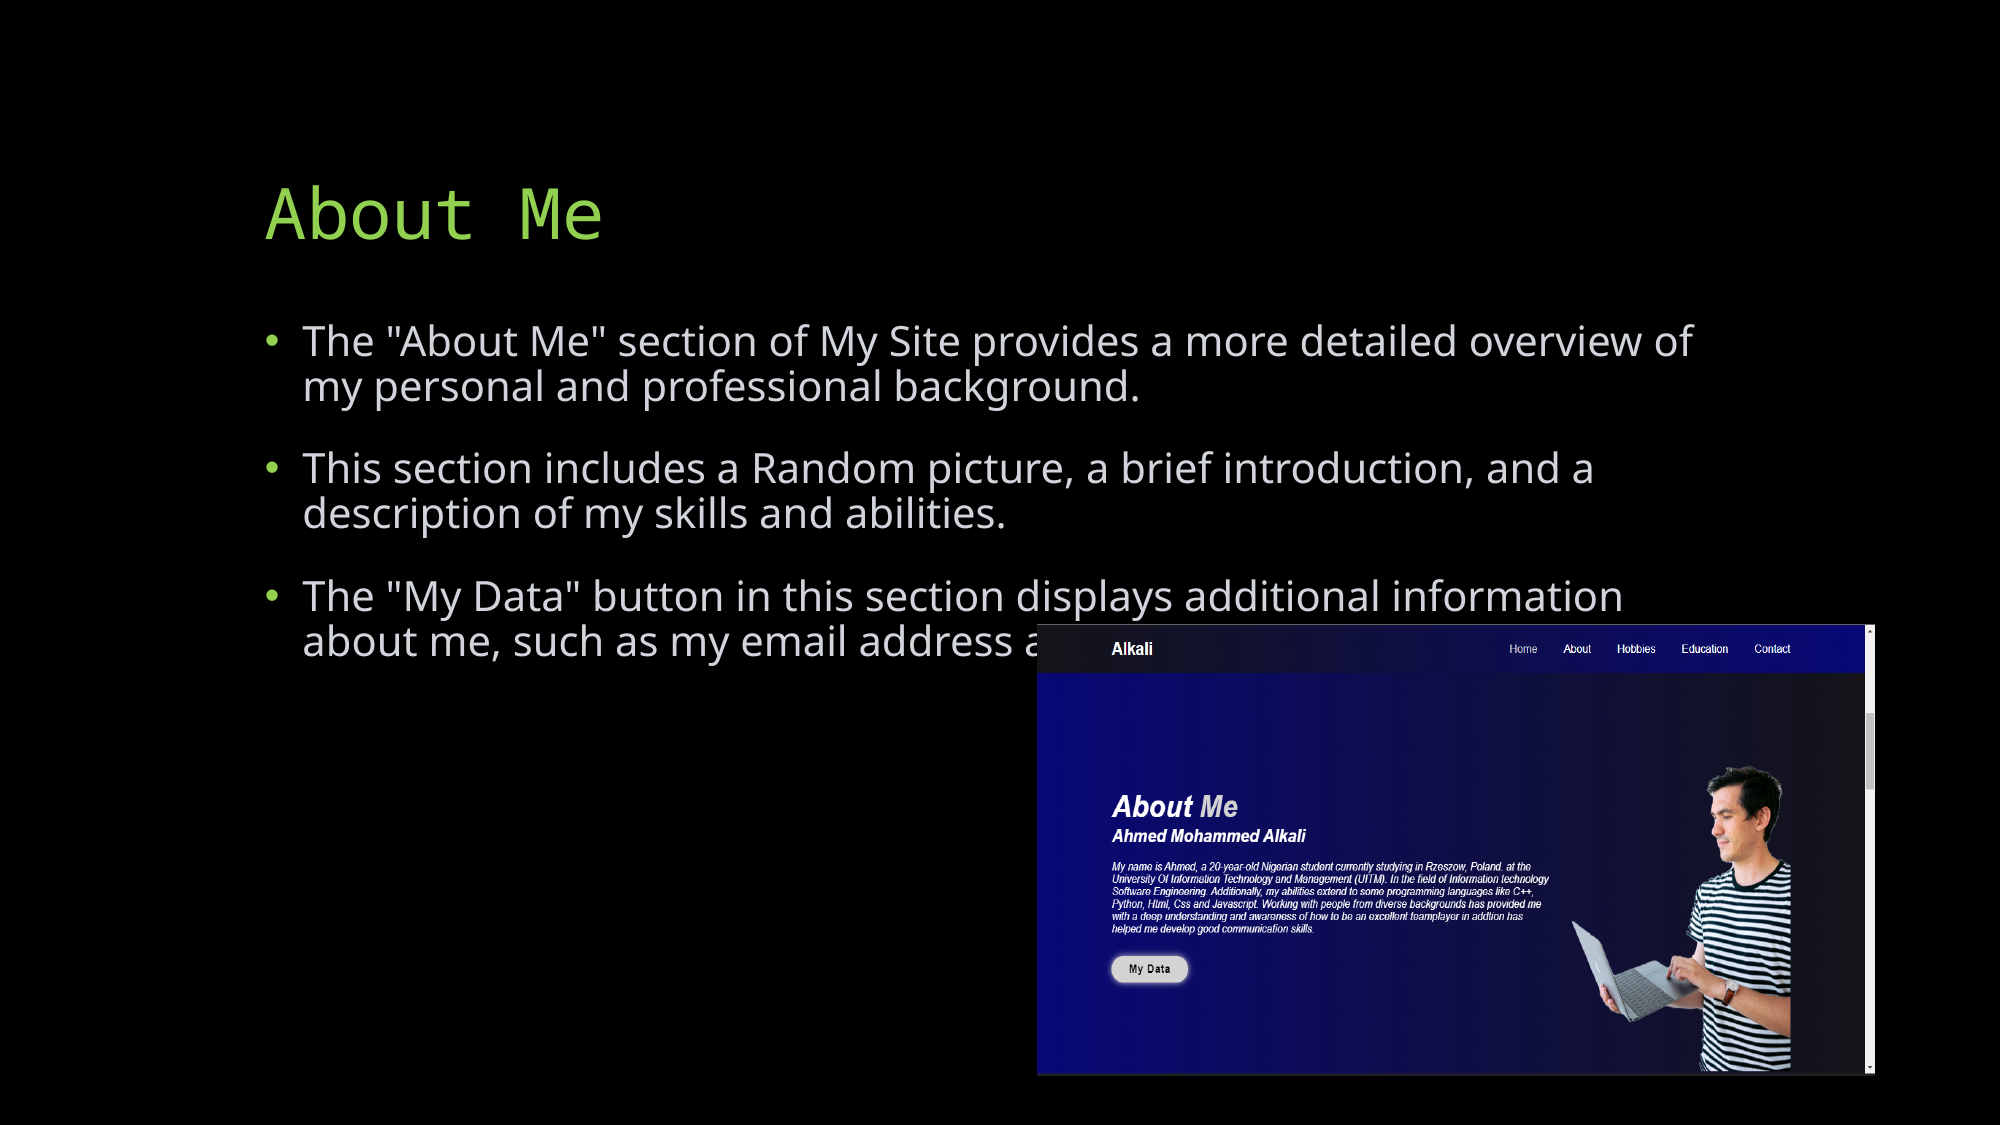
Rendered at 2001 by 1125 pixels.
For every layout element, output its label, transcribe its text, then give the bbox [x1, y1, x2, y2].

list The "About Me" section of My Site provides a more detailed overview of my personal and professional background. This section includes a Random picture, a brief introduction, and a description of my skills and abilities. The "My Data" button in this section displays additional information about me, such as my email address and phone number. [249, 312, 1750, 1013]
title About Me [249, 75, 1750, 263]
picture [1037, 624, 1875, 1076]
